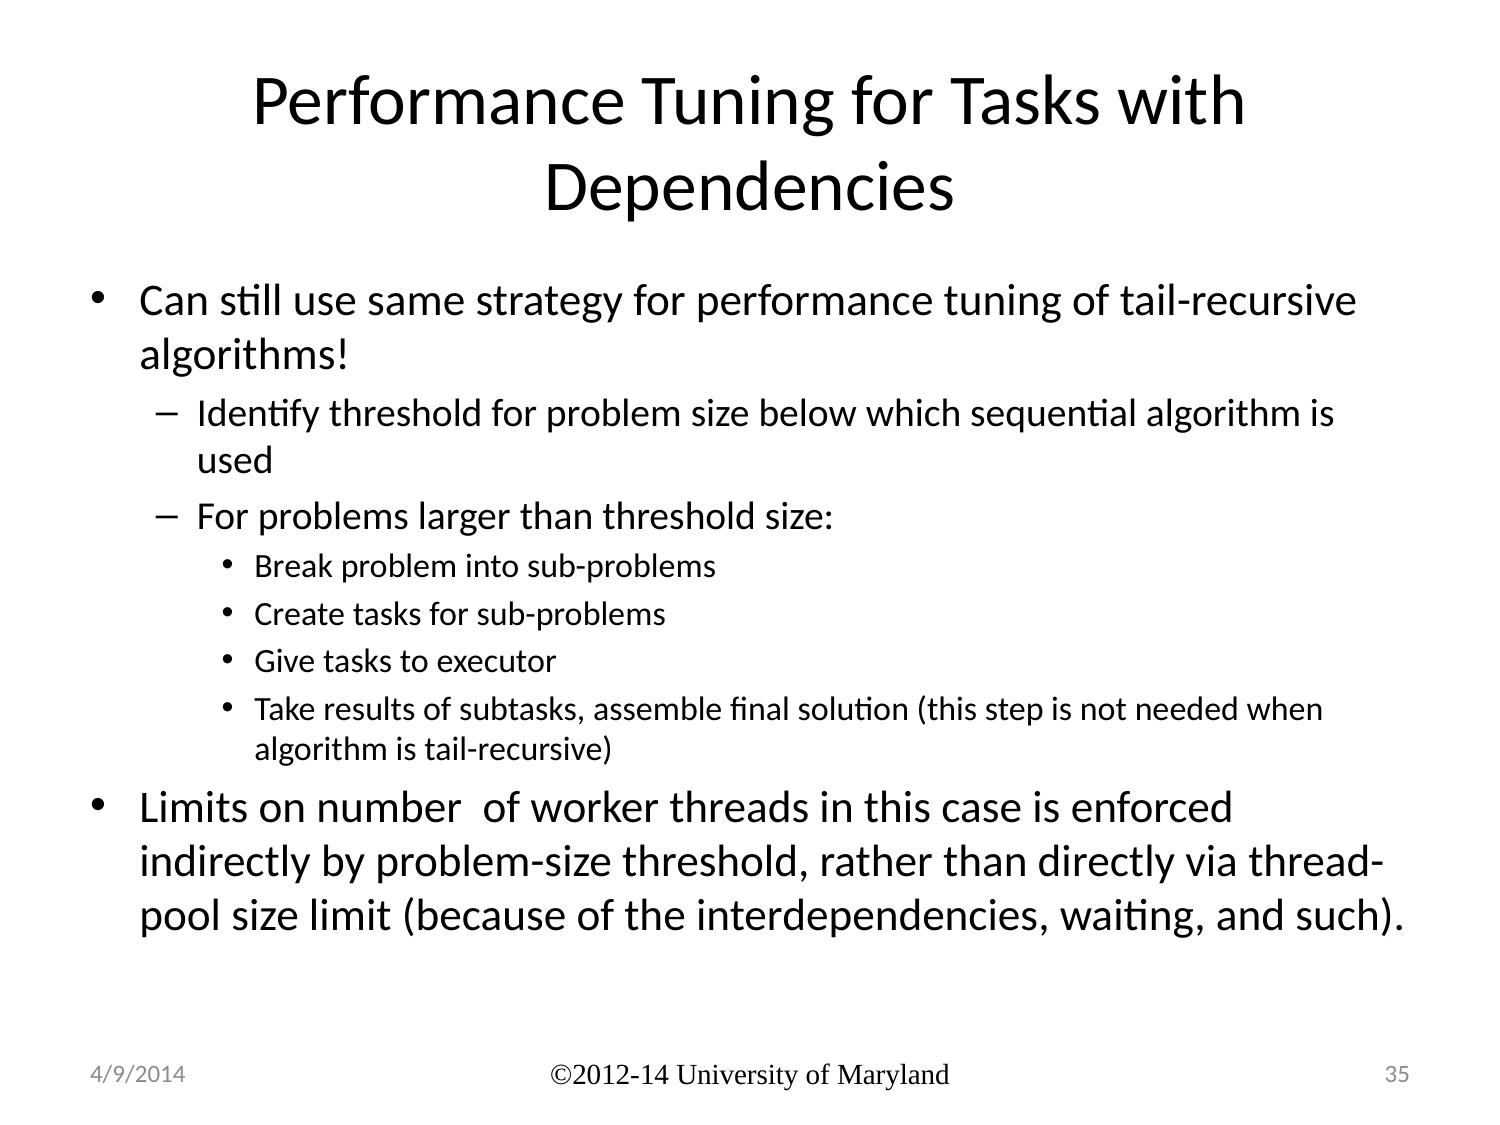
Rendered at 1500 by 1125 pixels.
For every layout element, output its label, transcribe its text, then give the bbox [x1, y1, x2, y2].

slide_number 35 [1074, 1042, 1425, 1103]
list Can still use same strategy for performance tuning of tail-recursive algorithms! Identify threshold for problem size below which sequential algorithm is used For problems larger than threshold size: Break problem into sub-problems Create tasks for sub-problems Give tasks to executor Take results of subtasks, assemble final solution (this step is not needed when algorithm is tail-recursive) Limits on number of worker threads in this case is enforced indirectly by problem-size threshold, rather than directly via thread-pool size limit (because of the interdependencies, waiting, and such). [75, 262, 1425, 1005]
title Performance Tuning for Tasks with Dependencies [75, 45, 1425, 233]
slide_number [75, 1042, 425, 1103]
footer ©2012-14 University of Maryland [512, 1042, 988, 1103]
